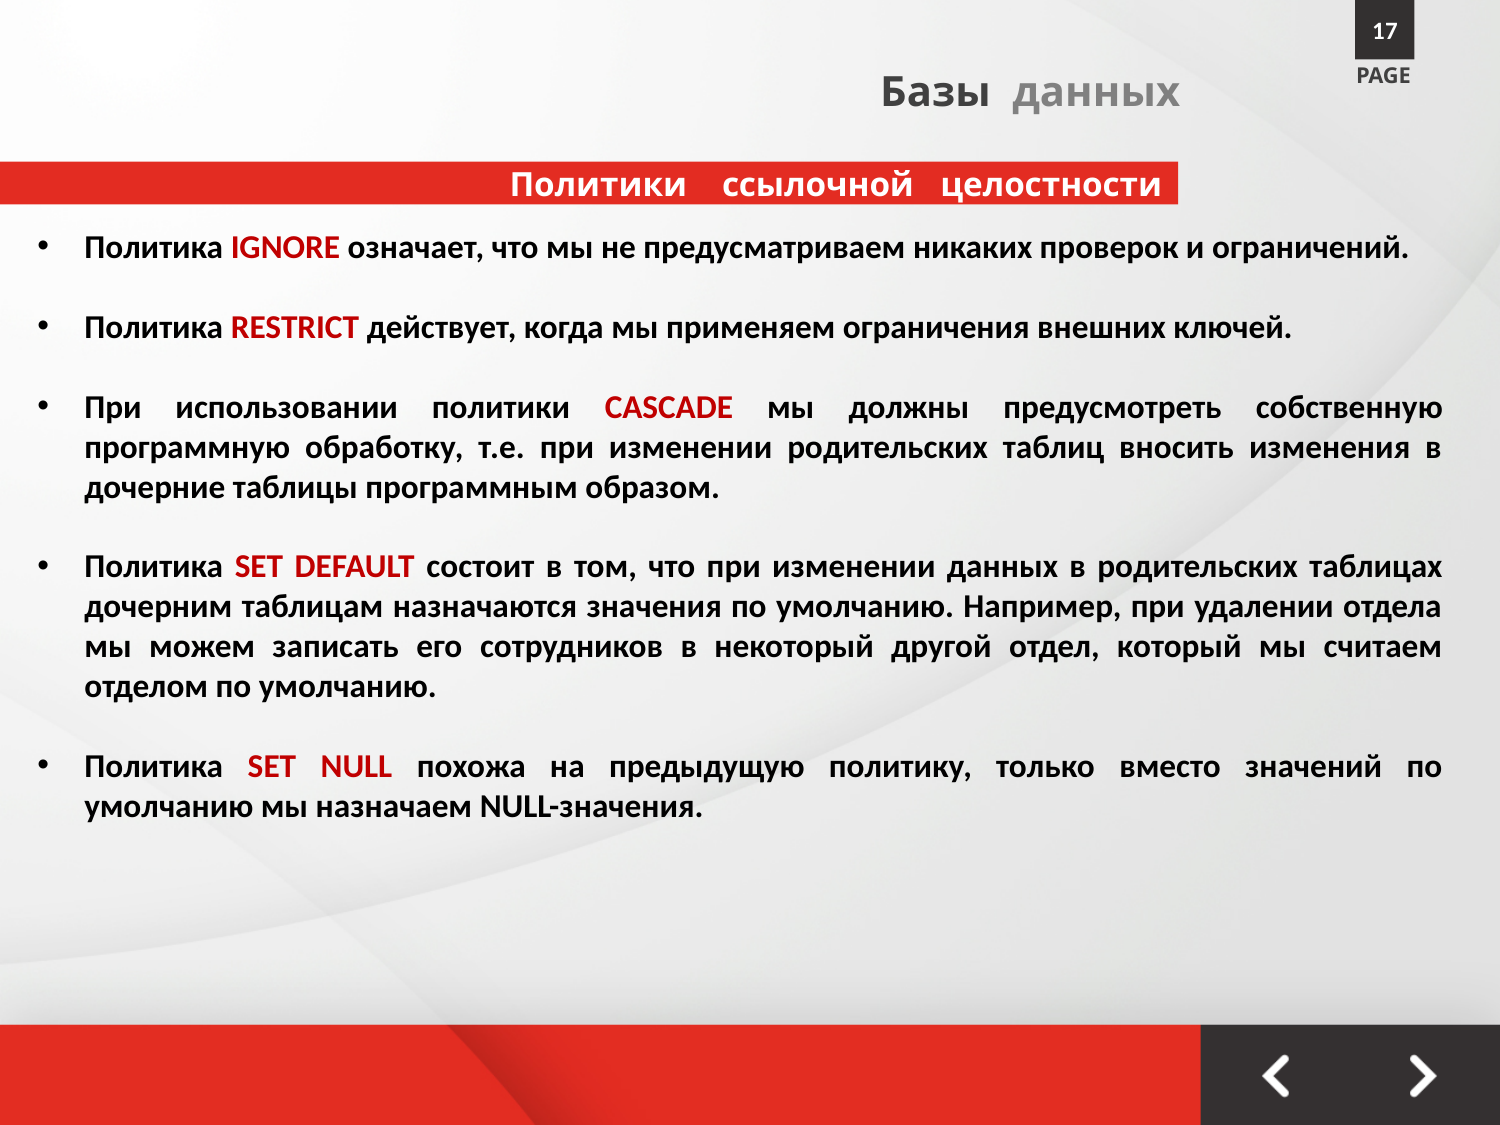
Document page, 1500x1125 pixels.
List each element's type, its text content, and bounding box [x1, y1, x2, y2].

text_box 17 [1353, 0, 1417, 61]
text_box Политика IGNORE означает, что мы не предусматриваем никаких проверок и ограничений. Политика RESTRICT действует, когда мы применяем ограничения внешних ключей. При использовании политики CASCADE мы должны предусмотреть собственную программную обработку, т.е. при изменении родительских таблиц вносить изменения в дочерние таблицы программным образом. Политика SET DEFAULT состоит в том, что при изменении данных в родительских таблицах дочерним таблицам назначаются значения по умолчанию. Например, при удалении отдела мы можем записать его сотрудников в некоторый другой отдел, который мы считаем отделом по умолчанию. Политика SET NULL похожа на предыдущую политику, только вместо значений по умолчанию мы назначаем NULL-значения. [22, 217, 1459, 832]
subtitle Политики ссылочной целостности [0, 161, 1179, 205]
text_box PAGE [1341, 54, 1426, 96]
picture [0, 0, 1500, 1125]
text_box Базы данных [22, 57, 1196, 123]
